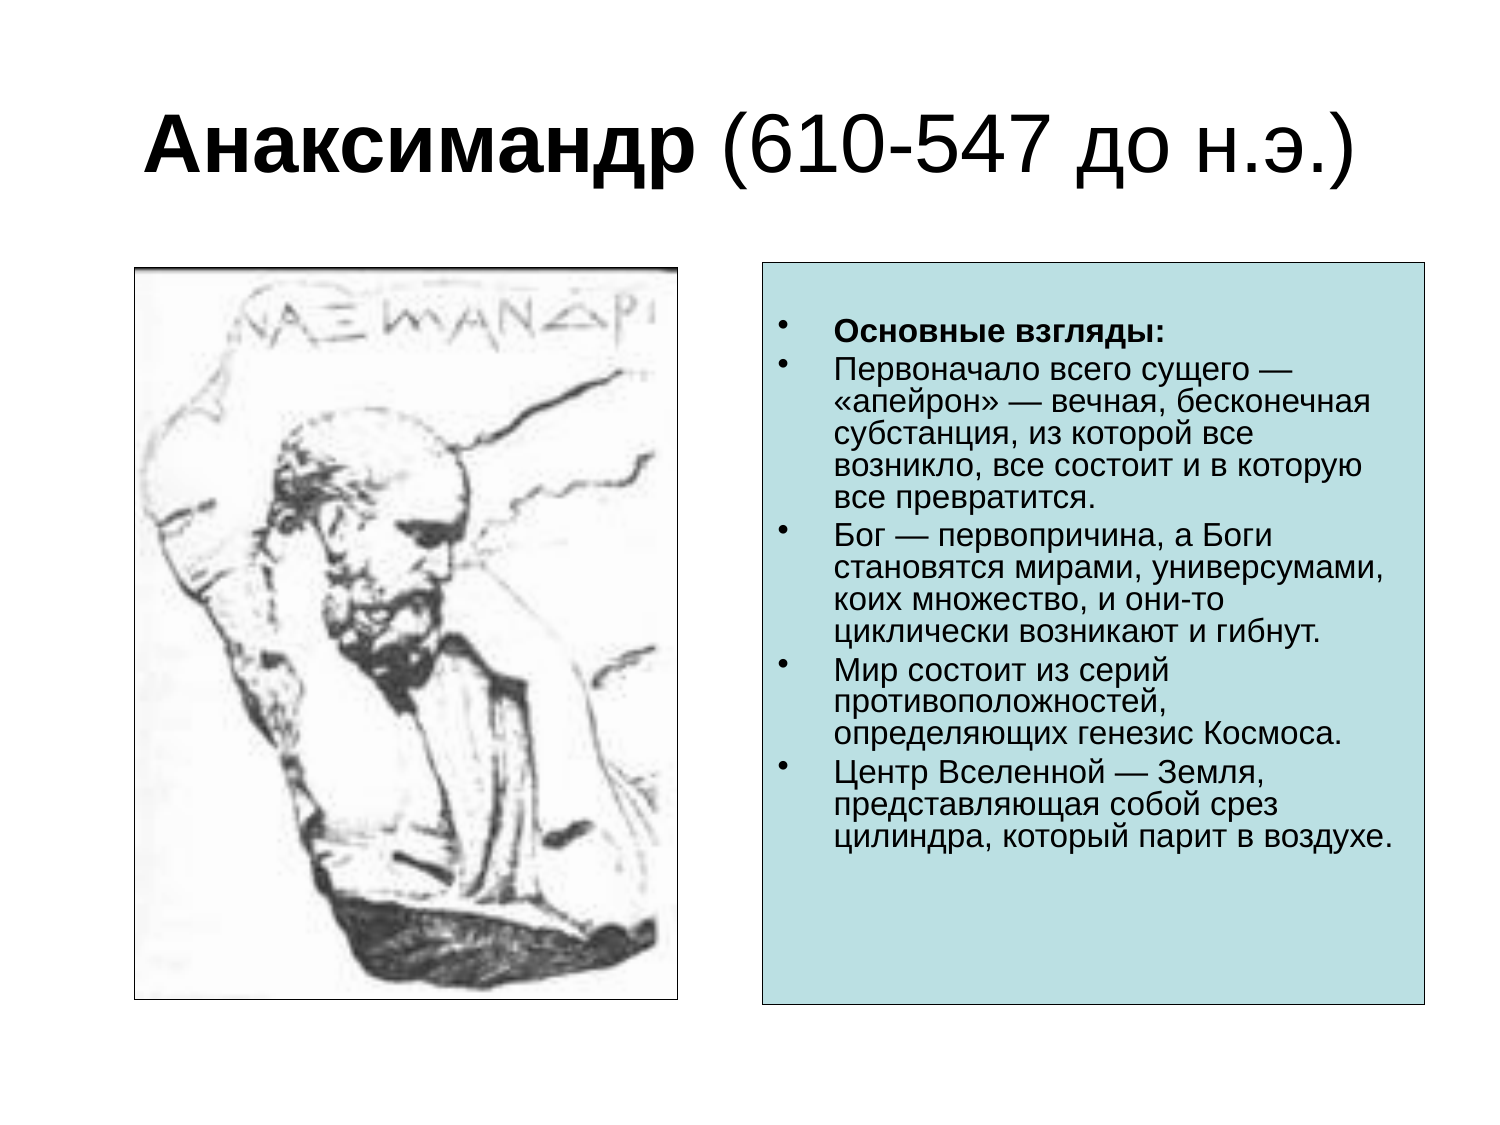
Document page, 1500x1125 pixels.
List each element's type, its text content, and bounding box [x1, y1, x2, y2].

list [134, 266, 679, 1000]
title Анаксимандр (610-547 до н.э.) [75, 45, 1425, 233]
list Основные взгляды: Первоначало всего сущего — «апейрон» — вечная, бесконечная субстанция, из которой все возникло, все состоит и в которую все превратится. Бог — первопричина, а Боги становятся мирами, универсумами, коих множе­ство, и они-то циклически возникают и гибнут. Мир состоит из серий противоположностей, определяющих генезис Космоса. Центр Вселенной — Земля, представляющая собой срез цилиндра, который па­рит в воздухе. [762, 262, 1425, 1005]
